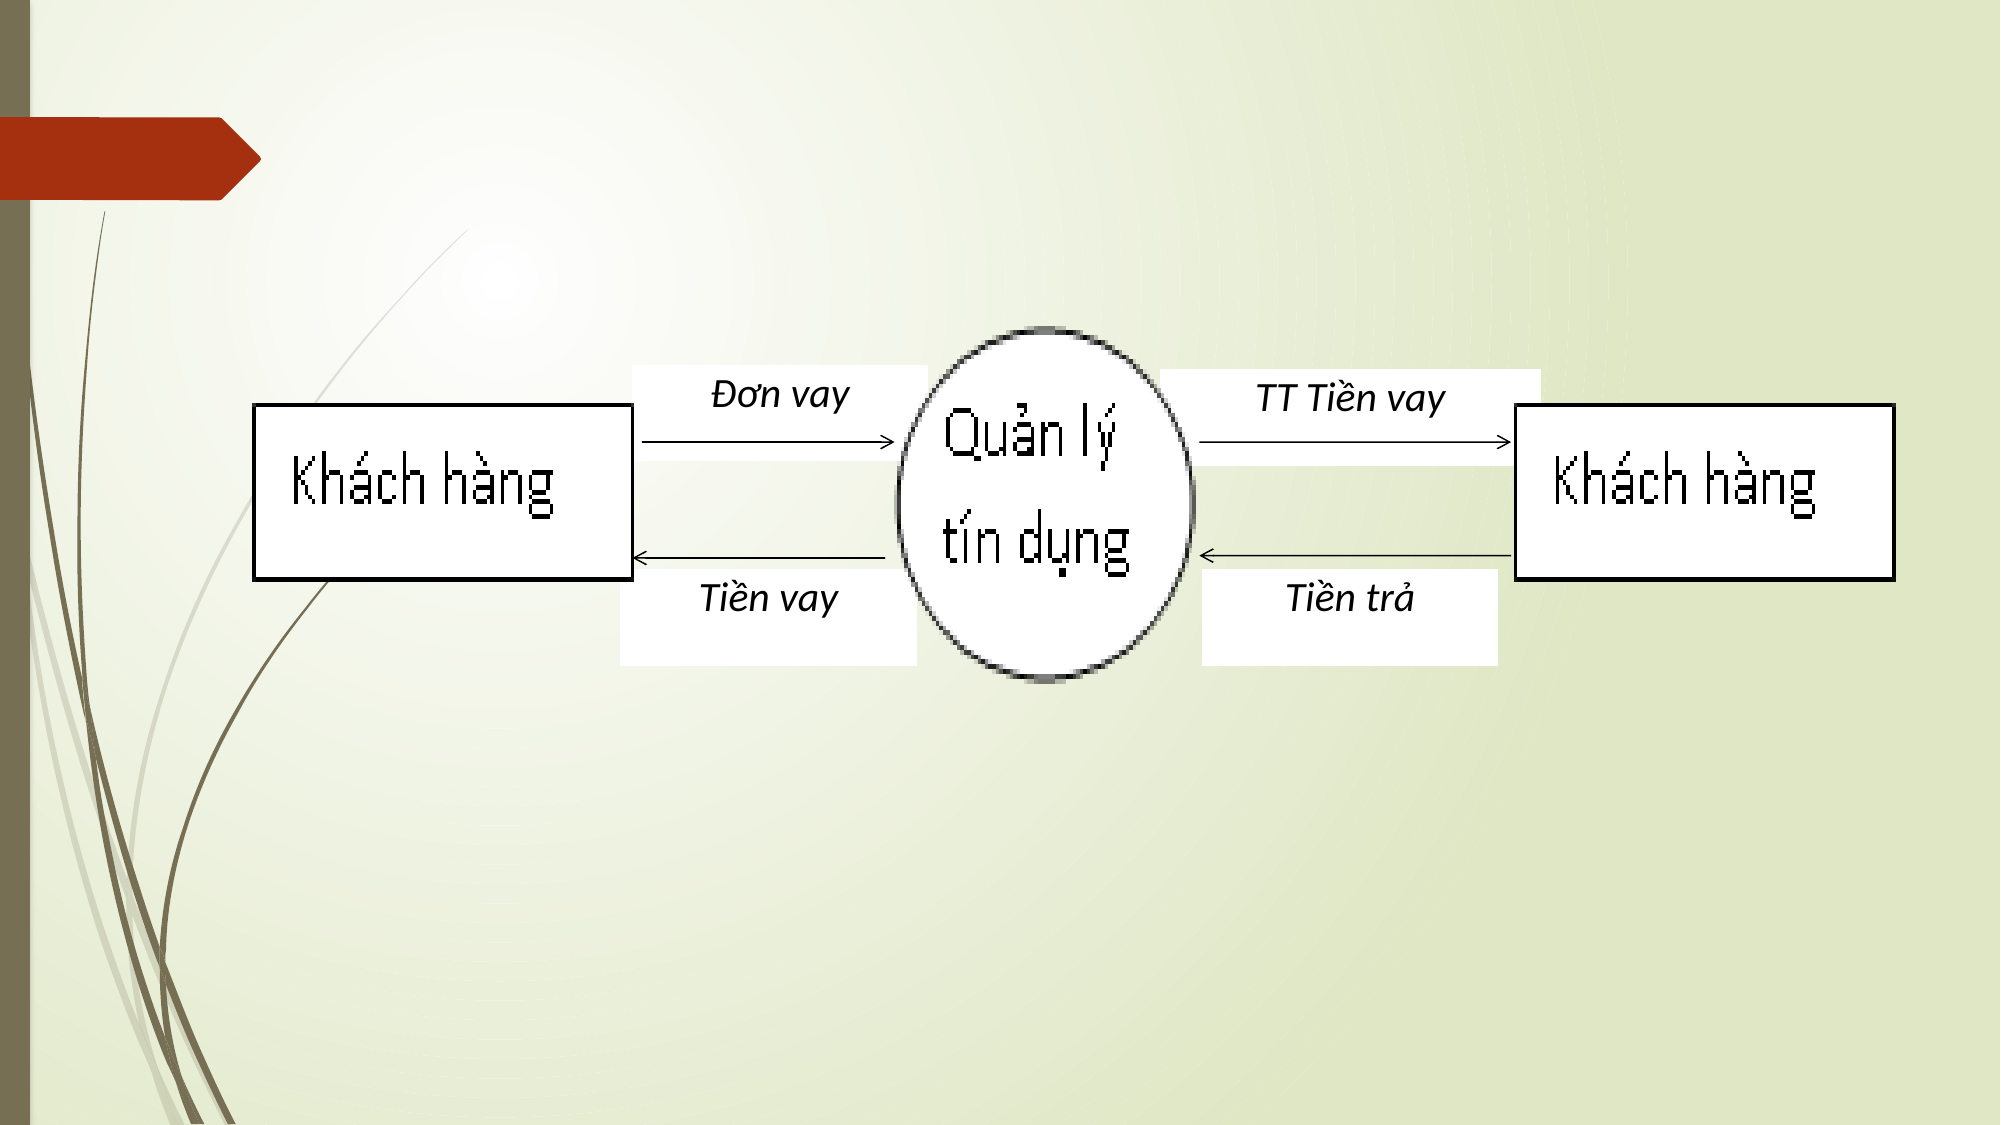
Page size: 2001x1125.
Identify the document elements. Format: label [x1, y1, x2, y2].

text_box [249, 325, 1901, 689]
